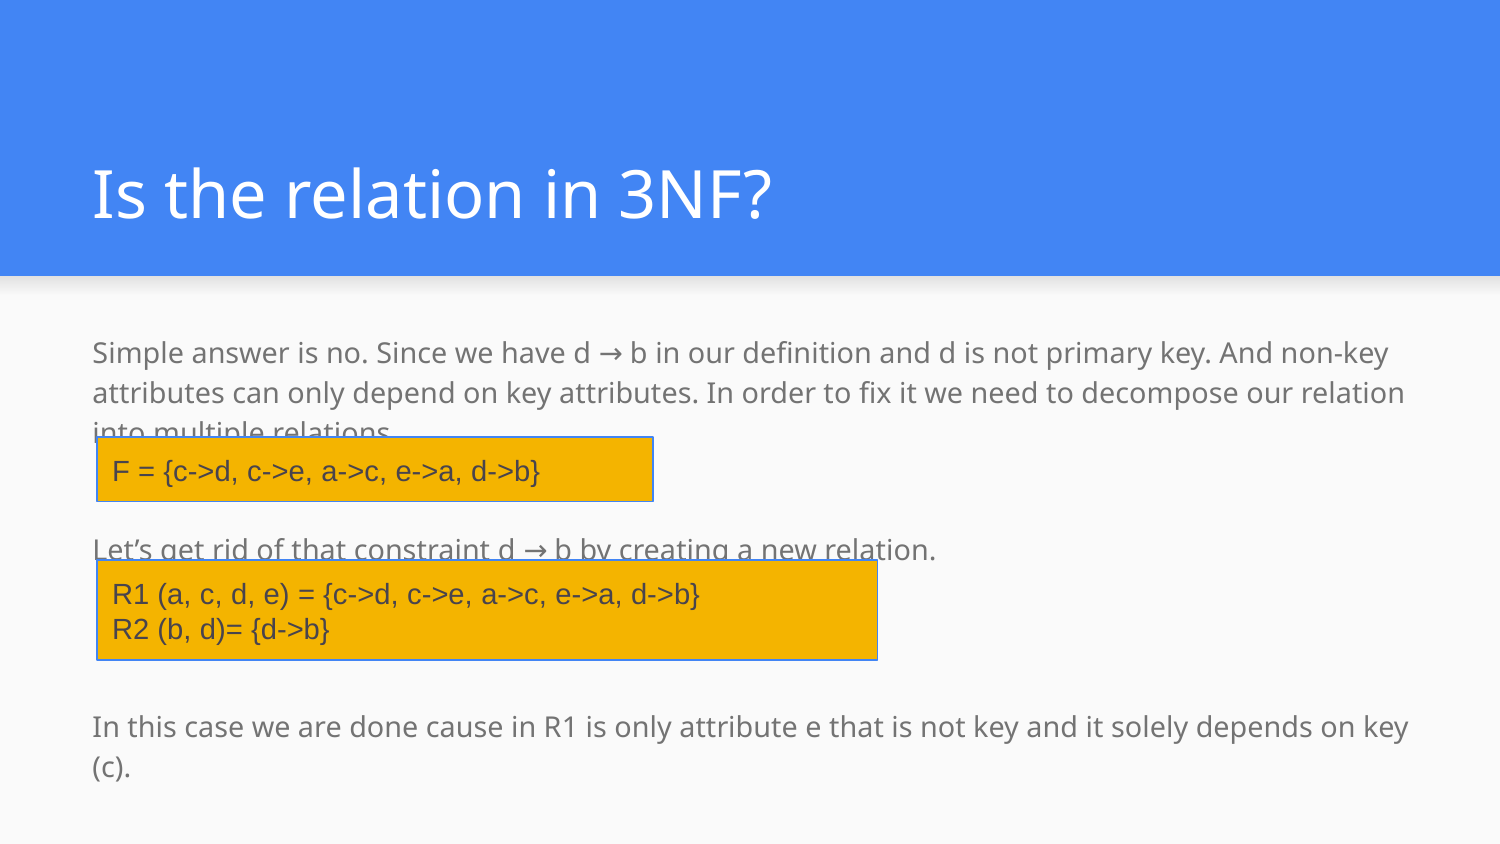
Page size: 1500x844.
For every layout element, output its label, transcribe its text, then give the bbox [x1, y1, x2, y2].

text_box R1 (a, c, d, e) = {c->d, c->e, a->c, e->a, d->b} R2 (b, d)= {d->b} [97, 560, 878, 661]
list Simple answer is no. Since we have d → b in our definition and d is not primary key. And non-key attributes can only depend on key attributes. In order to fix it we need to decompose our relation into multiple relations. Let’s get rid of that constraint d → b by creating a new relation. In this case we are done cause in R1 is only attribute e that is not key and it solely depends on key (c). [77, 314, 1427, 803]
text_box F = {c->d, c->e, a->c, e->a, d->b} [97, 436, 653, 502]
title Is the relation in 3NF? [77, 121, 1427, 248]
